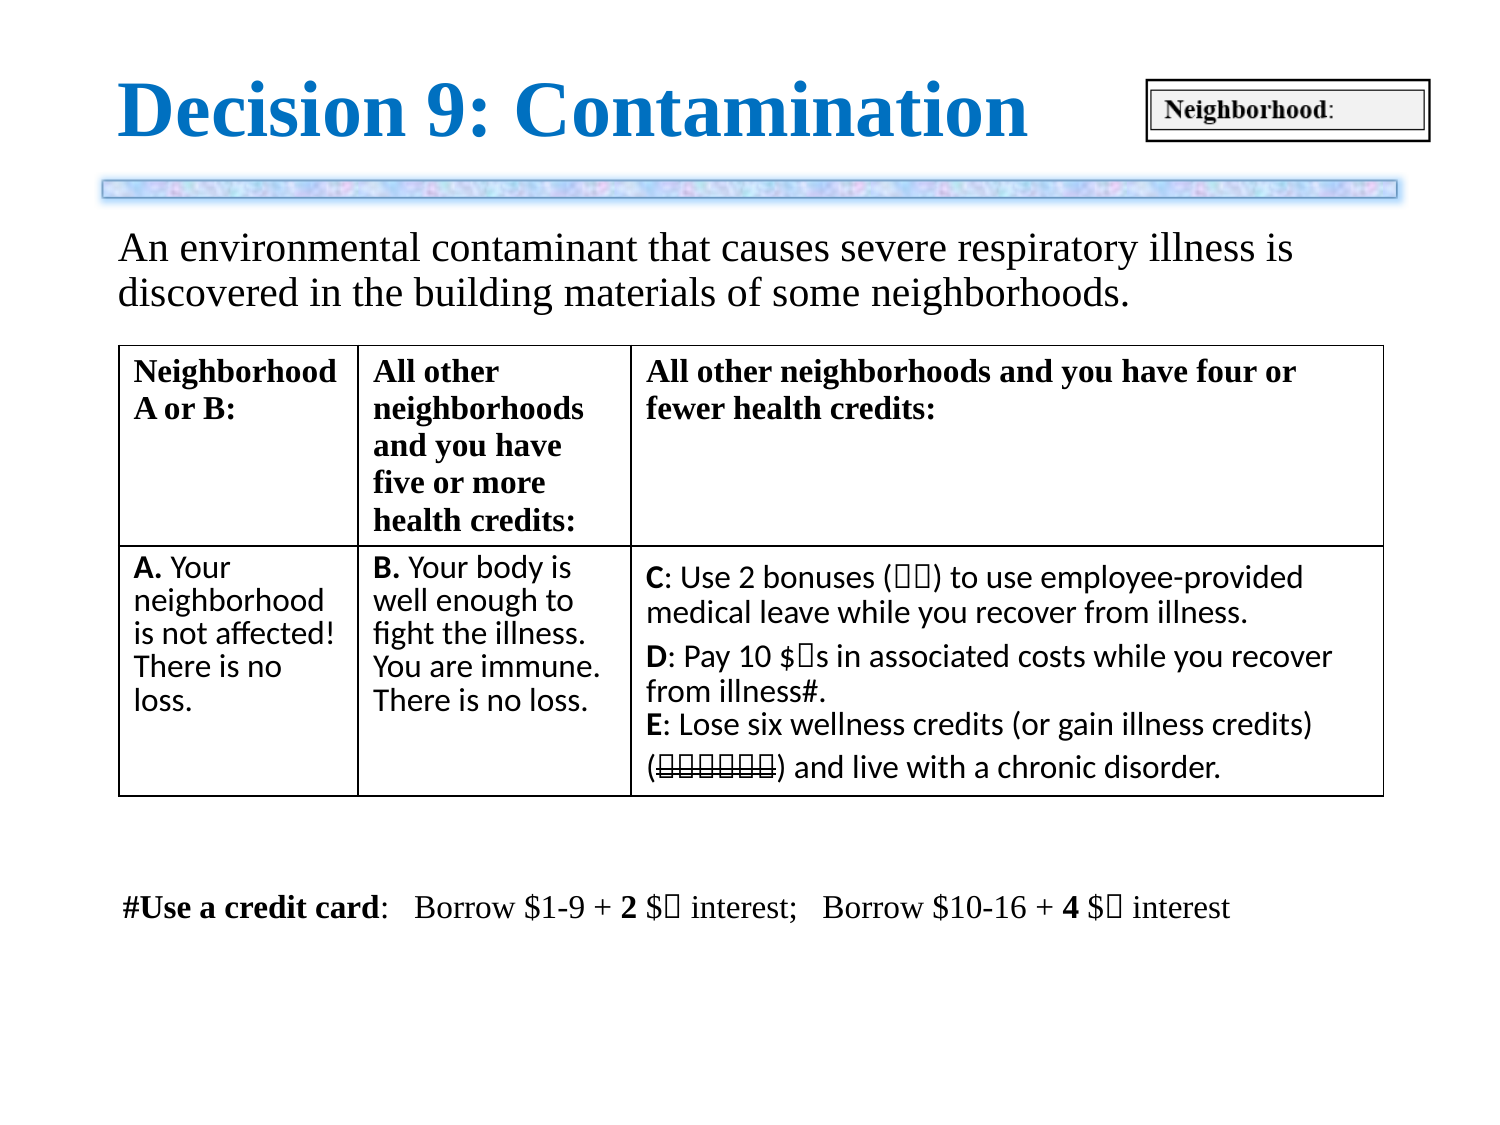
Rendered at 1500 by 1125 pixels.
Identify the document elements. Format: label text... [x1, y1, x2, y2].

table_header Neighborhood A or B: [120, 346, 357, 545]
list An environmental contaminant that causes severe respiratory illness is discovered in the building materials of some neighborhoods. [103, 218, 1421, 327]
picture [1141, 73, 1439, 147]
picture [105, 183, 1395, 195]
table_header All other neighborhoods and you have four or fewer health credits: [632, 346, 1383, 545]
text_box #Use a credit card: Borrow $1-9 + 2 $ interest; Borrow $10-16 + 4 $ interest [108, 878, 1391, 933]
table_header All other neighborhoods and you have five or more health credits: [359, 346, 630, 545]
title Decision 9: Contamination [103, 59, 1397, 161]
table_cell A. Your neighborhood is not affected! There is no loss. [120, 547, 357, 795]
table_cell C: Use 2 bonuses () to use employee-provided medical leave while you recover from illness. D: Pay 10 $s in associated costs while you recover from illness#. E: Lose six wellness credits (or gain illness credits) () and live with a chronic disorder. [632, 547, 1383, 795]
table_cell B. Your body is well enough to fight the illness. You are immune. There is no loss. [359, 547, 630, 795]
